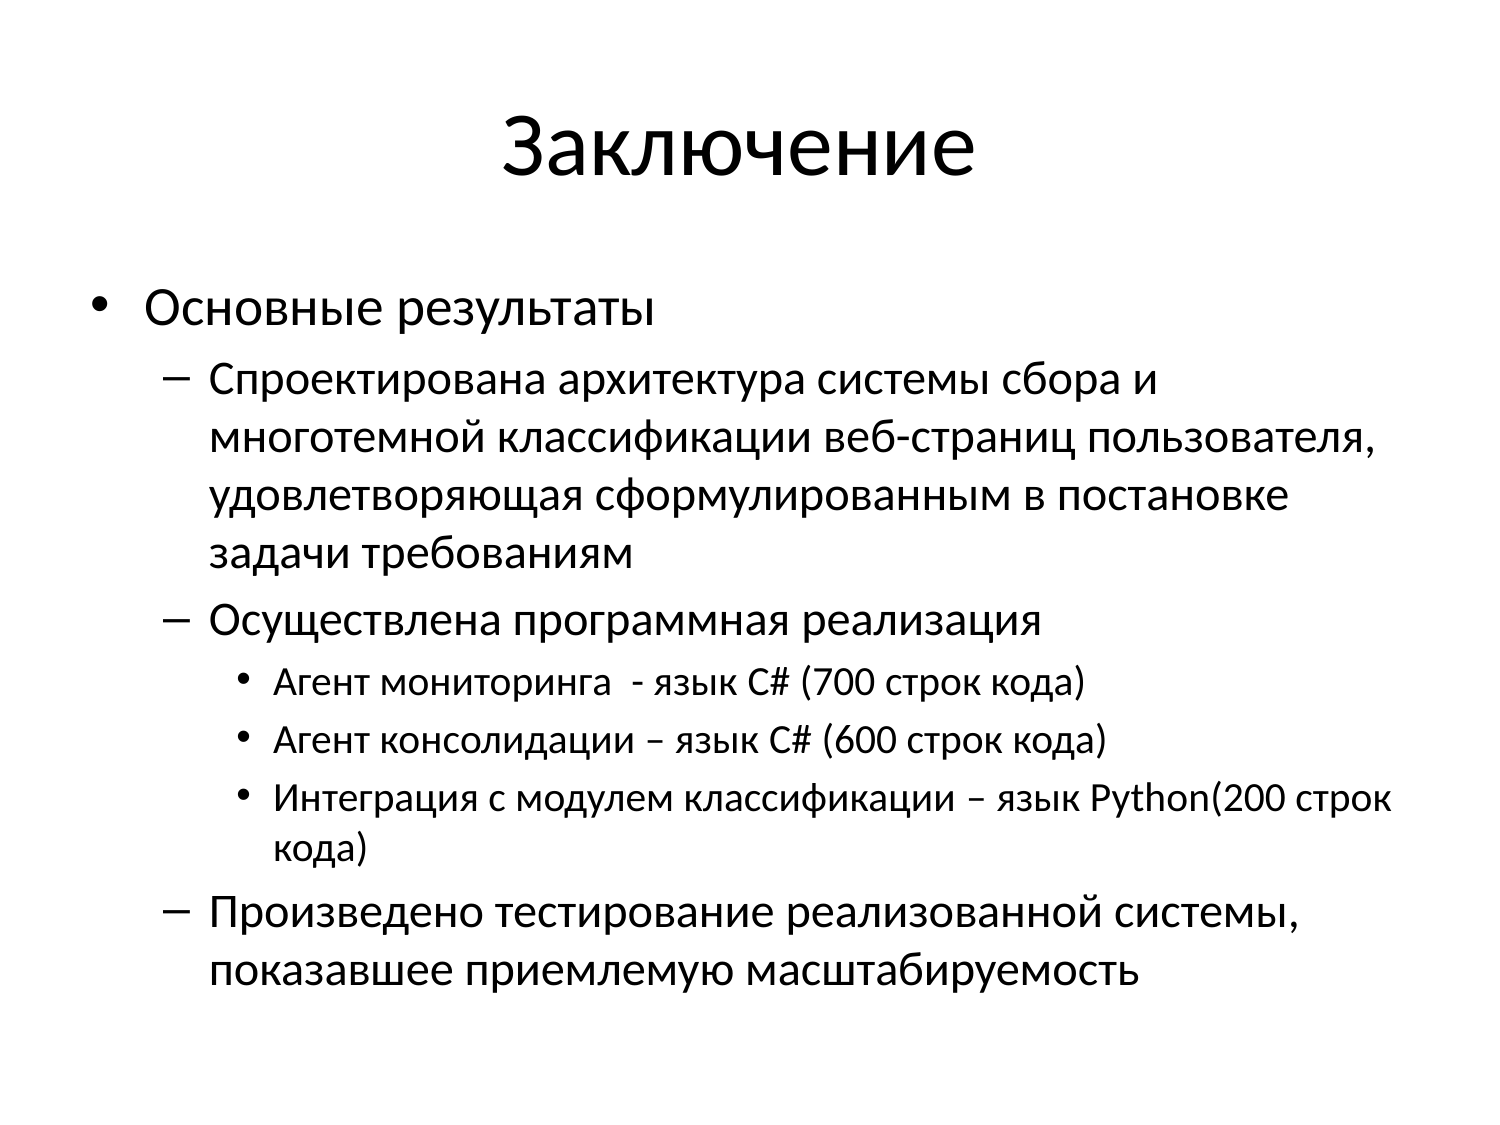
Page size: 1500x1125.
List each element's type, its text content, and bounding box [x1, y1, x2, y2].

title Заключение [75, 45, 1425, 233]
list Основные результаты Спроектирована архитектура системы сбора и многотемной классификации веб-страниц пользователя, удовлетворяющая сформулированным в постановке задачи требованиям Осуществлена программная реализация Агент мониторинга - язык C# (700 строк кода) Агент консолидации – язык C# (600 строк кода) Интеграция с модулем классификации – язык Python(200 строк кода) Произведено тестирование реализованной системы, показавшее приемлемую масштабируемость [75, 262, 1425, 1005]
